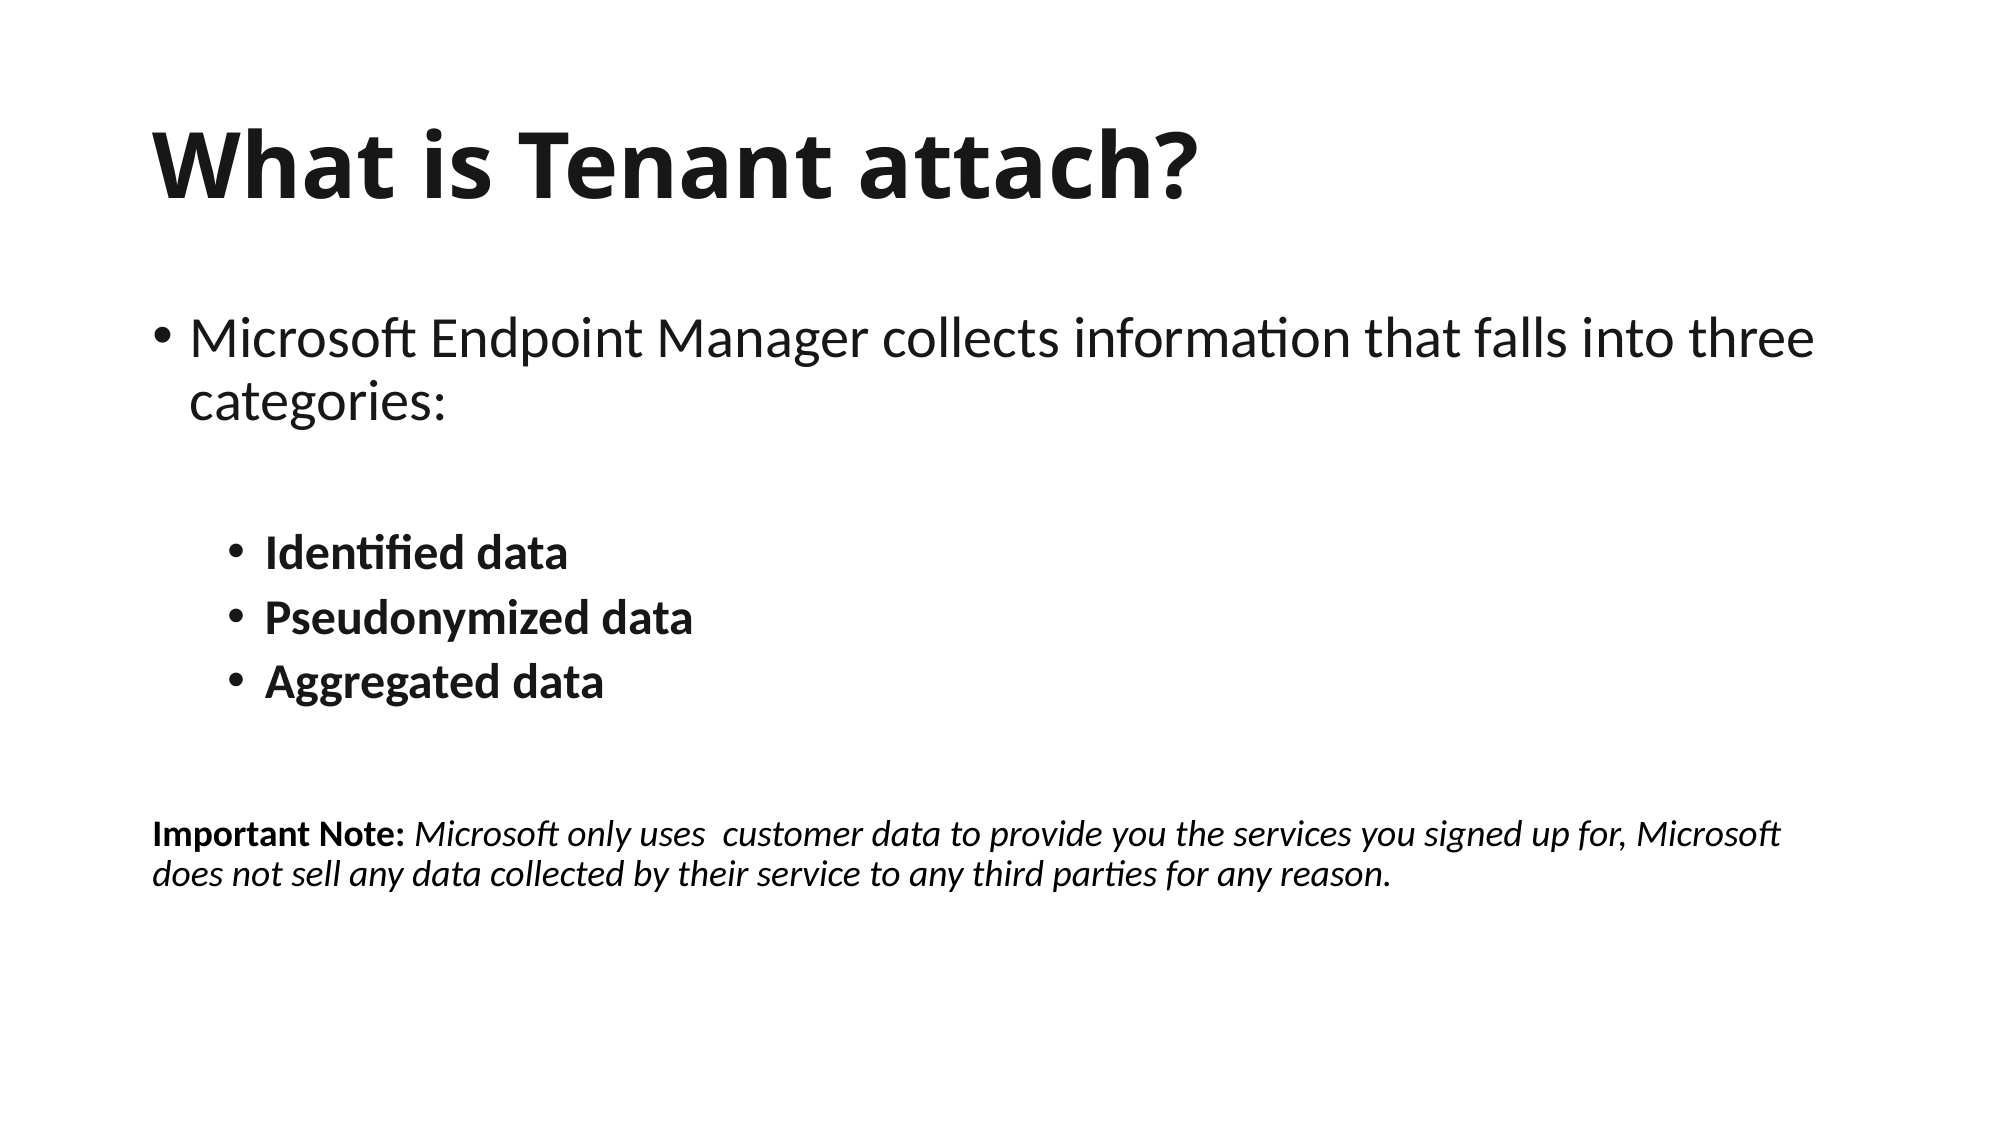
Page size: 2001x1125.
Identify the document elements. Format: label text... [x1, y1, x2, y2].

title What is Tenant attach? [137, 59, 1863, 278]
list Microsoft Endpoint Manager collects information that falls into three categories: Identified data Pseudonymized data Aggregated data Important Note: Microsoft only uses customer data to provide you the services you signed up for, Microsoft does not sell any data collected by their service to any third parties for any reason. [137, 299, 1863, 1014]
